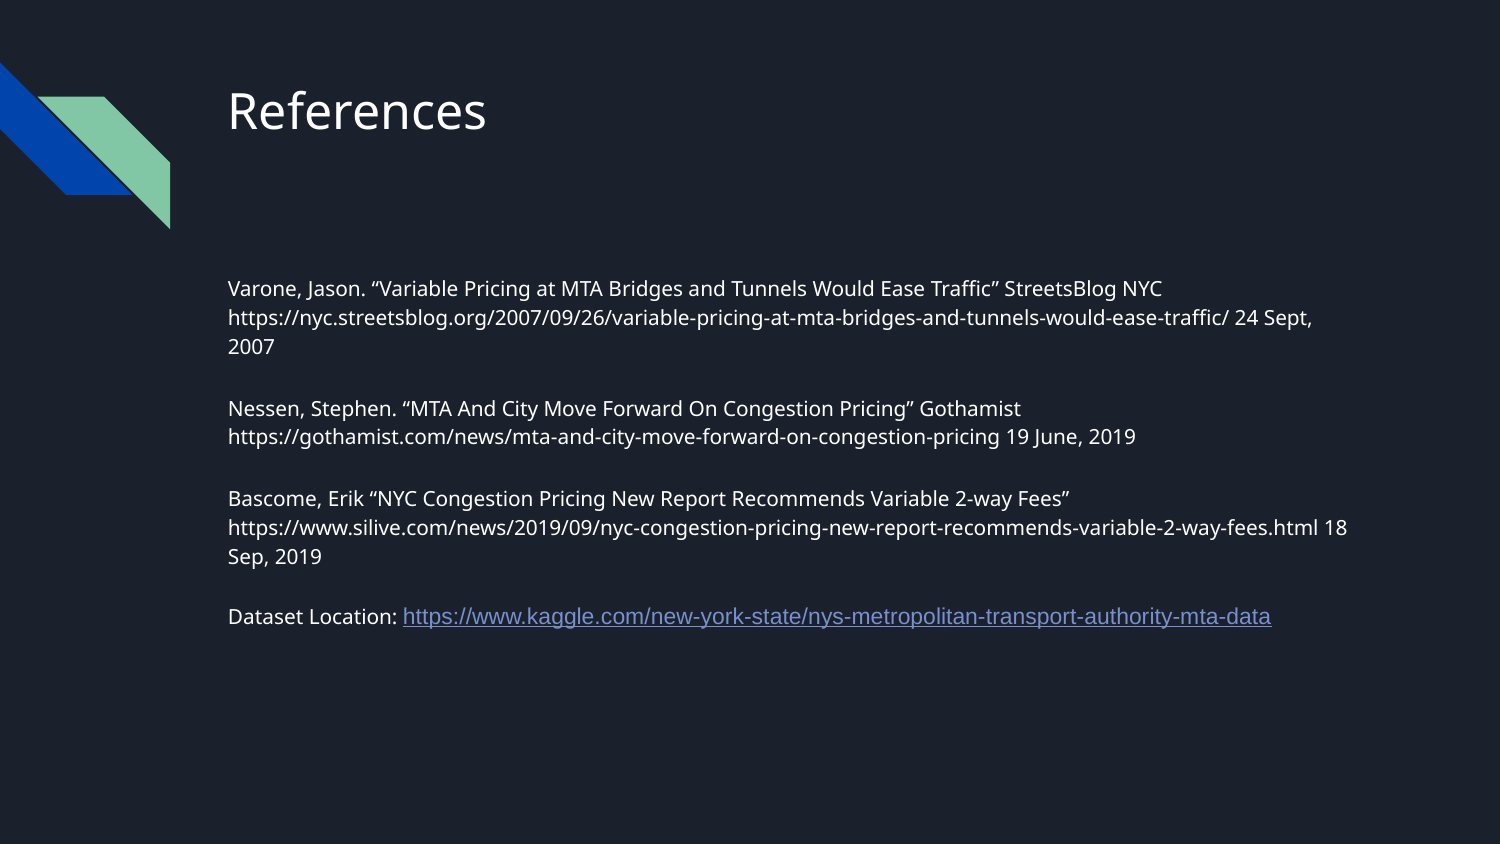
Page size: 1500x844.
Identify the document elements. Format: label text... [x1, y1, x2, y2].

title References [212, 64, 1368, 215]
list Varone, Jason. “Variable Pricing at MTA Bridges and Tunnels Would Ease Traffic” StreetsBlog NYC https://nyc.streetsblog.org/2007/09/26/variable-pricing-at-mta-bridges-and-tunnels-would-ease-traffic/ 24 Sept, 2007 Nessen, Stephen. “MTA And City Move Forward On Congestion Pricing” Gothamist https://gothamist.com/news/mta-and-city-move-forward-on-congestion-pricing 19 June, 2019 Bascome, Erik “NYC Congestion Pricing New Report Recommends Variable 2-way Fees” https://www.silive.com/news/2019/09/nyc-congestion-pricing-new-report-recommends-variable-2-way-fees.html 18 Sep, 2019 Dataset Location: https://www.kaggle.com/new-york-state/nys-metropolitan-transport-authority-mta-data [212, 257, 1368, 735]
